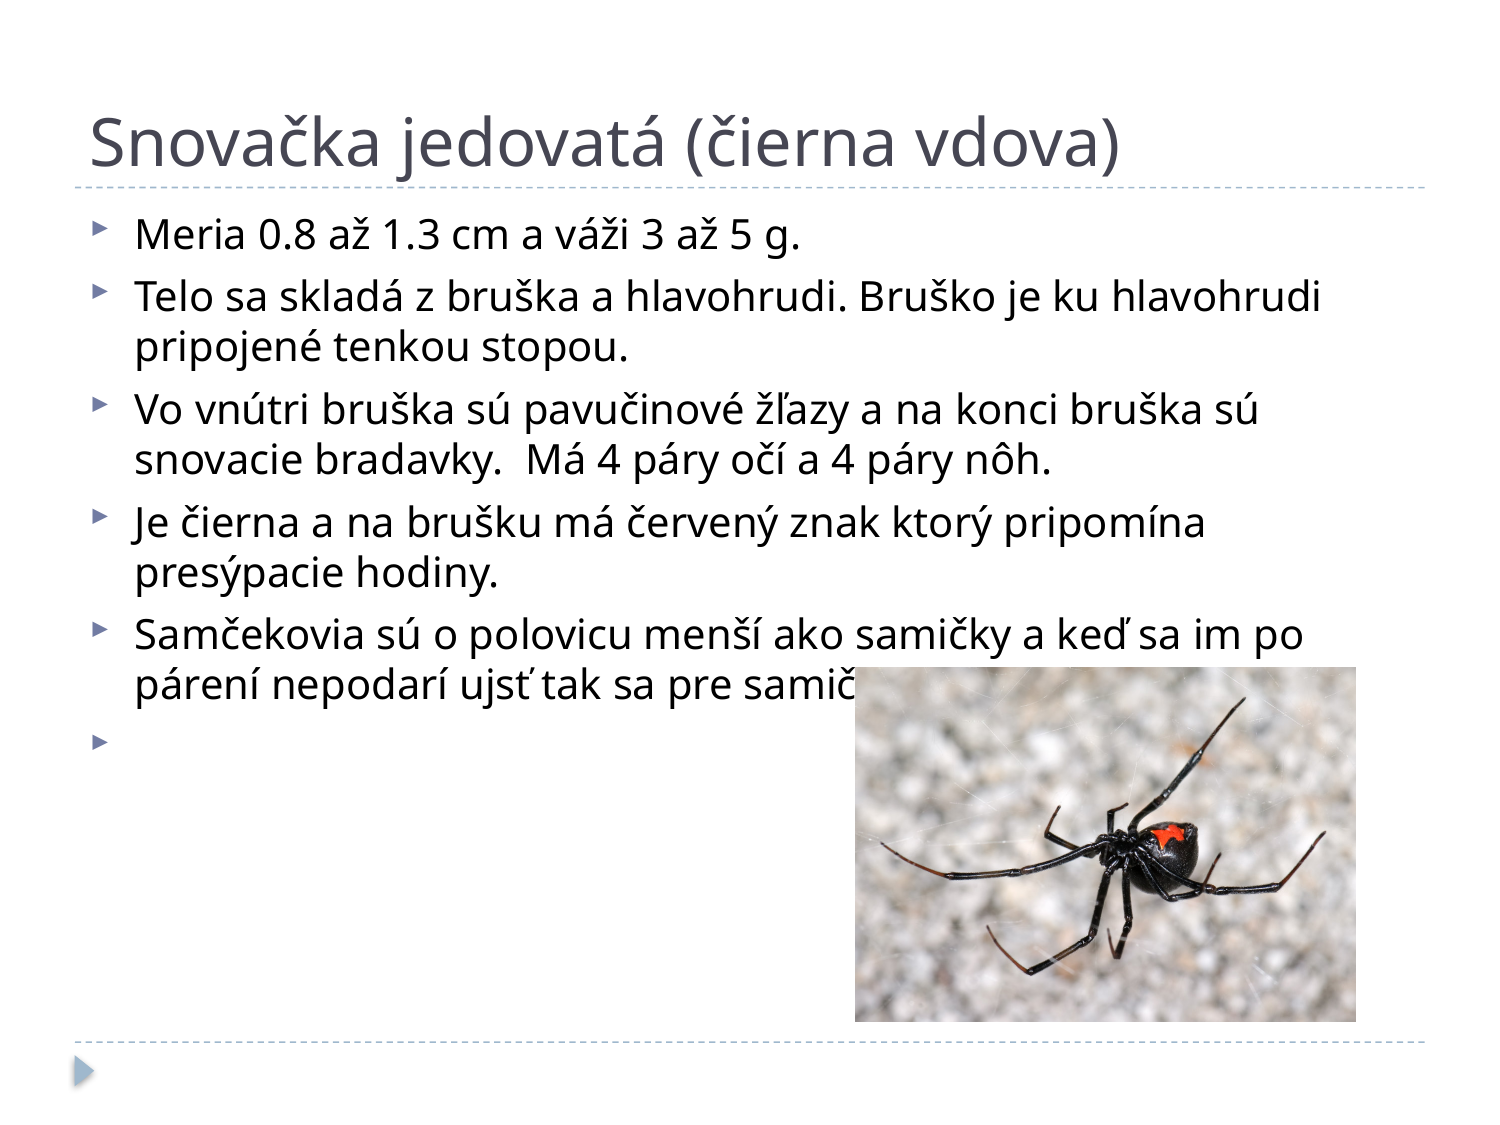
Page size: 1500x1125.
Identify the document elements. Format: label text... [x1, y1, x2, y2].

title Snovačka jedovatá (čierna vdova) [75, 24, 1425, 188]
picture [855, 667, 1356, 1022]
list Meria 0.8 až 1.3 cm a váži 3 až 5 g. Telo sa skladá z bruška a hlavohrudi. Bruško je ku hlavohrudi pripojené tenkou stopou. Vo vnútri bruška sú pavučinové žľazy a na konci bruška sú snovacie bradavky. Má 4 páry očí a 4 páry nôh. Je čierna a na brušku má červený znak ktorý pripomína presýpacie hodiny. Samčekovia sú o polovicu menší ako samičky a keď sa im po párení nepodarí ujsť tak sa pre samičky stávajú potravou. [75, 200, 1425, 1010]
